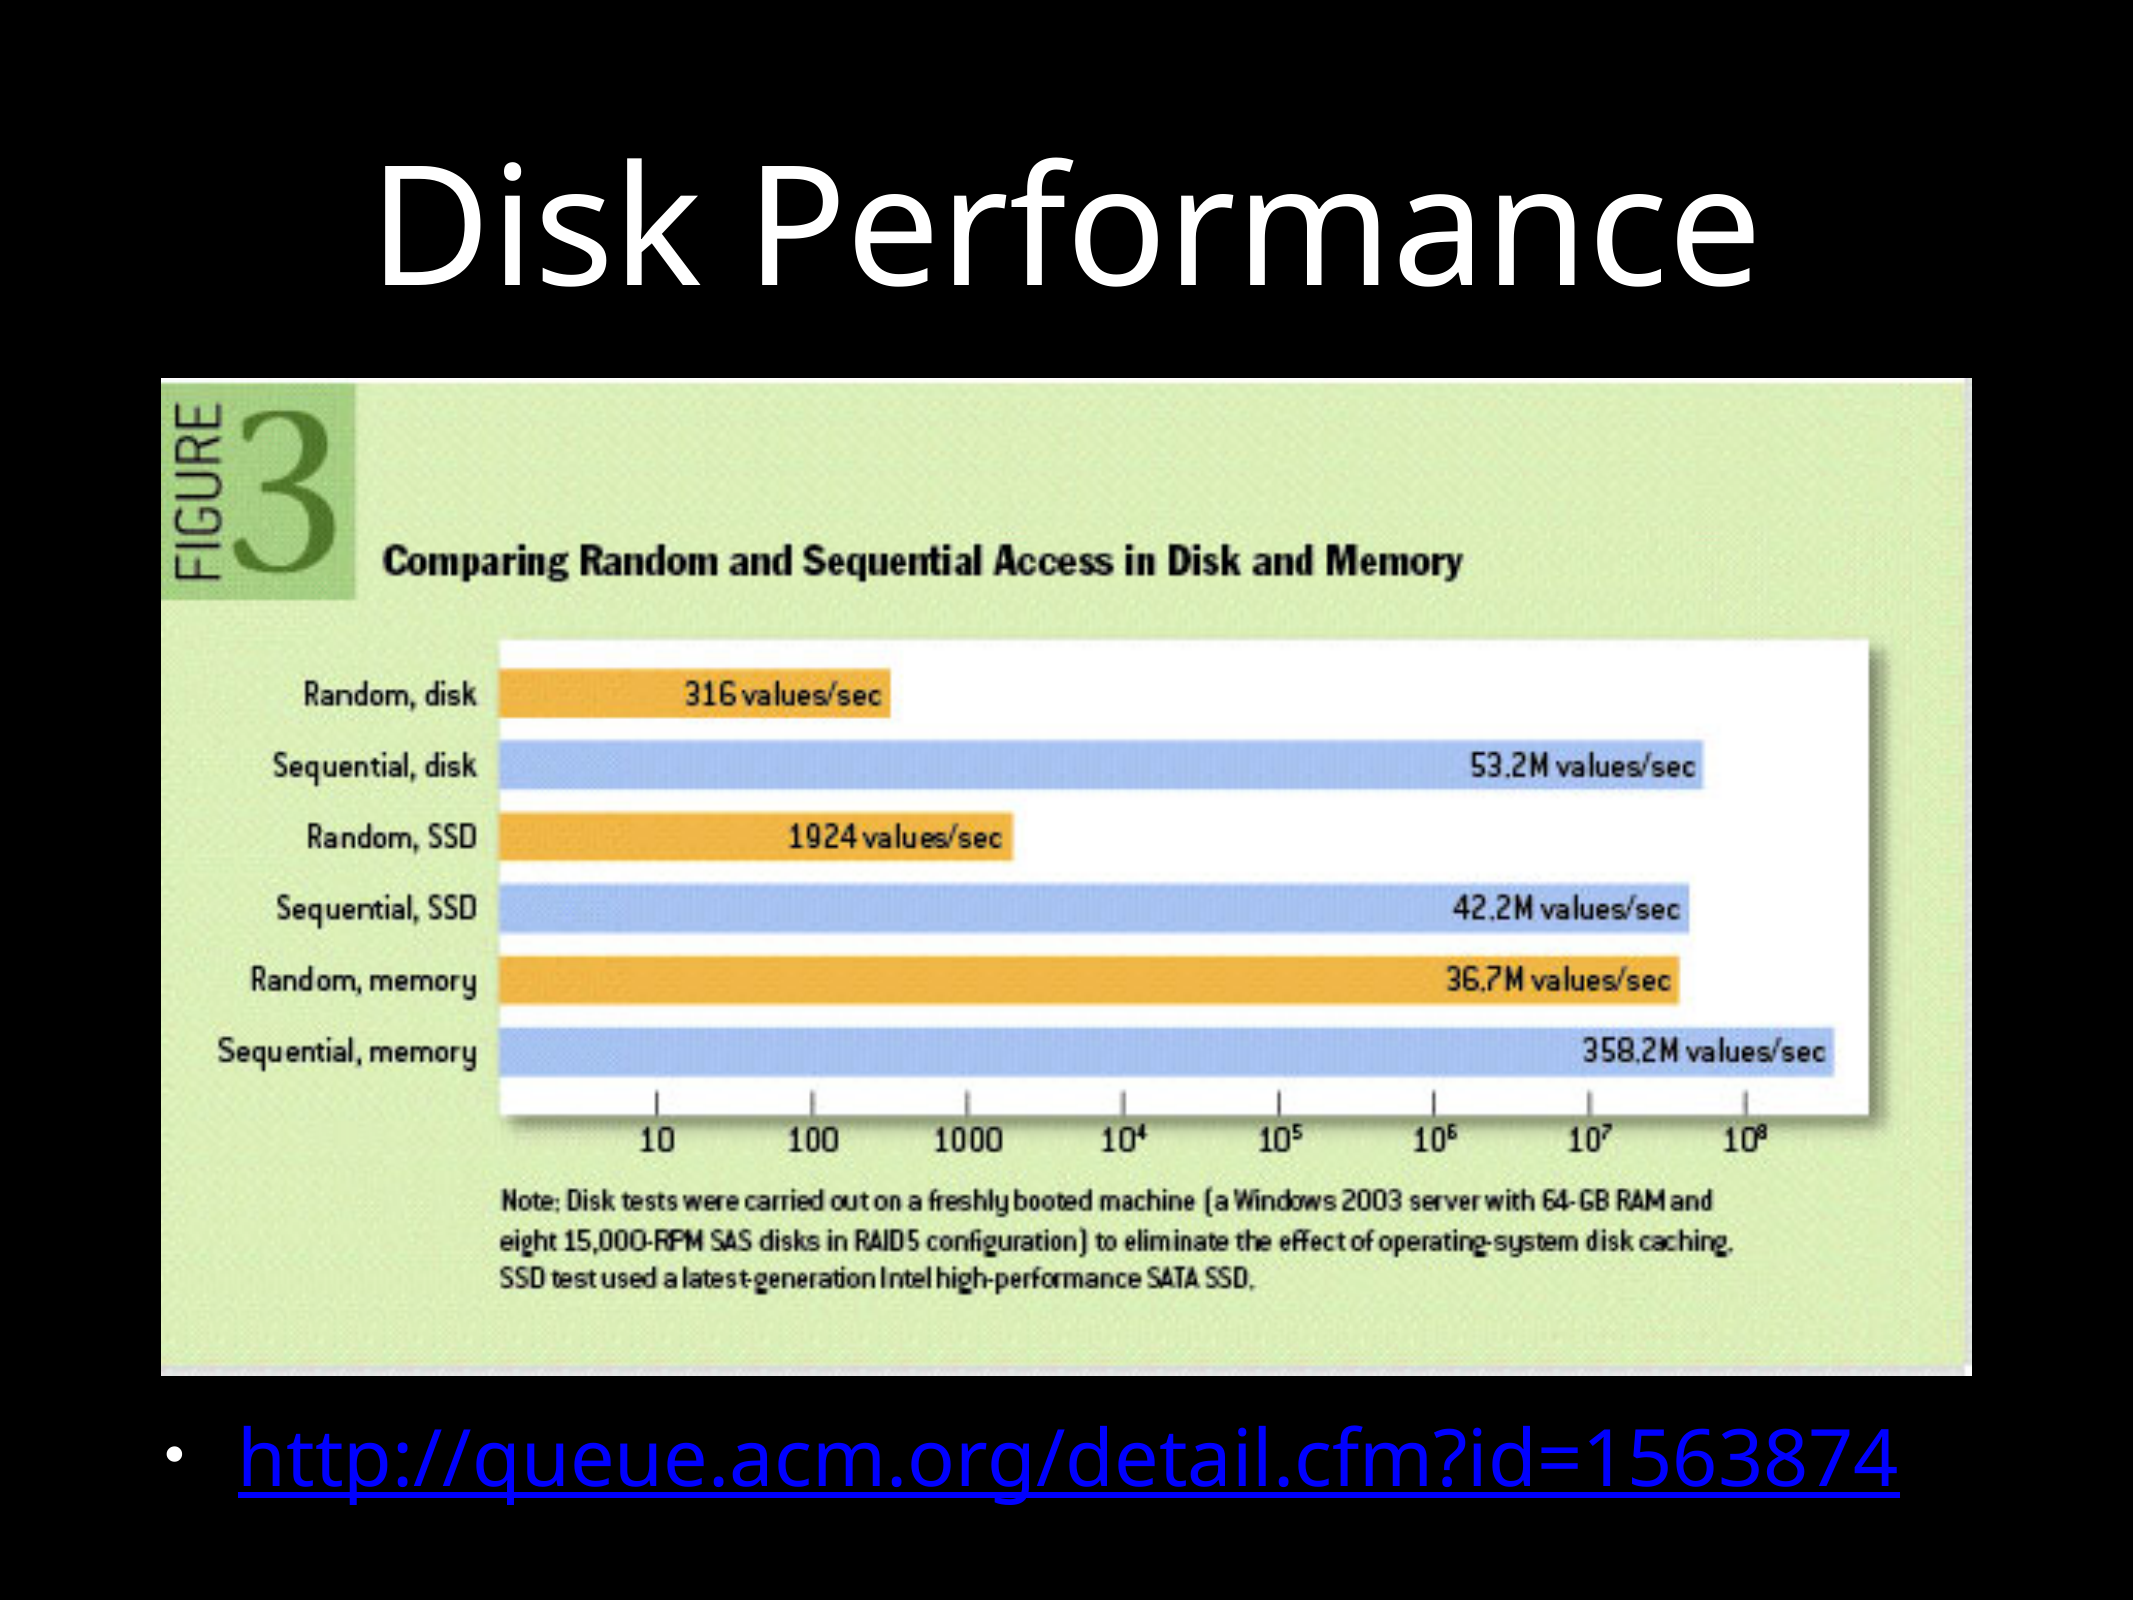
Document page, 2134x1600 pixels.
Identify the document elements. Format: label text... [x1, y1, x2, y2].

picture [161, 378, 1973, 1376]
list http://queue.acm.org/detail.cfm?id=1563874 [155, 1398, 1978, 1543]
title Disk Performance [155, 41, 1978, 397]
